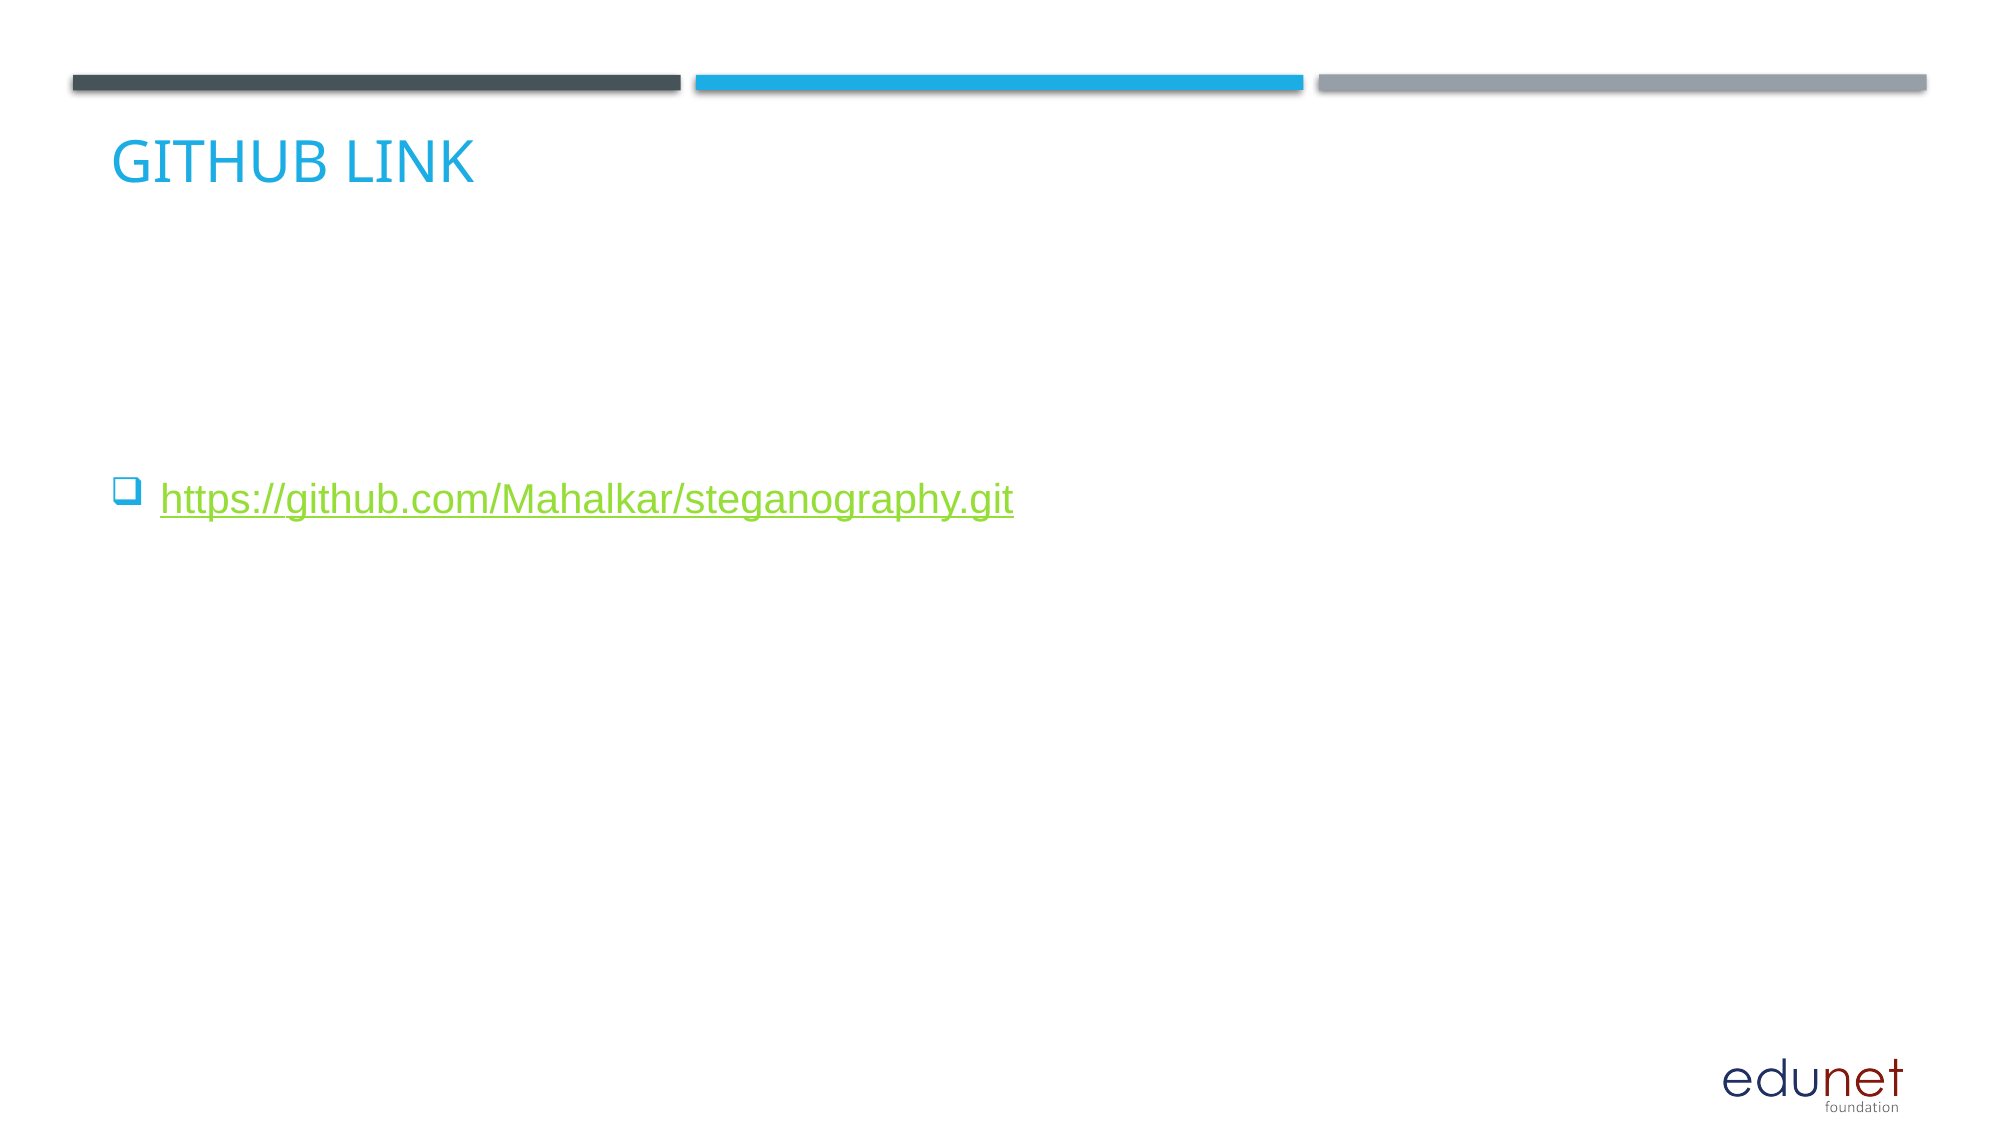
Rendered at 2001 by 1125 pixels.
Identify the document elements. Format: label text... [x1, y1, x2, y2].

title GitHub Link [95, 115, 1905, 203]
list https://github.com/Mahalkar/steganography.git [95, 213, 1905, 775]
picture [1719, 1056, 1905, 1116]
